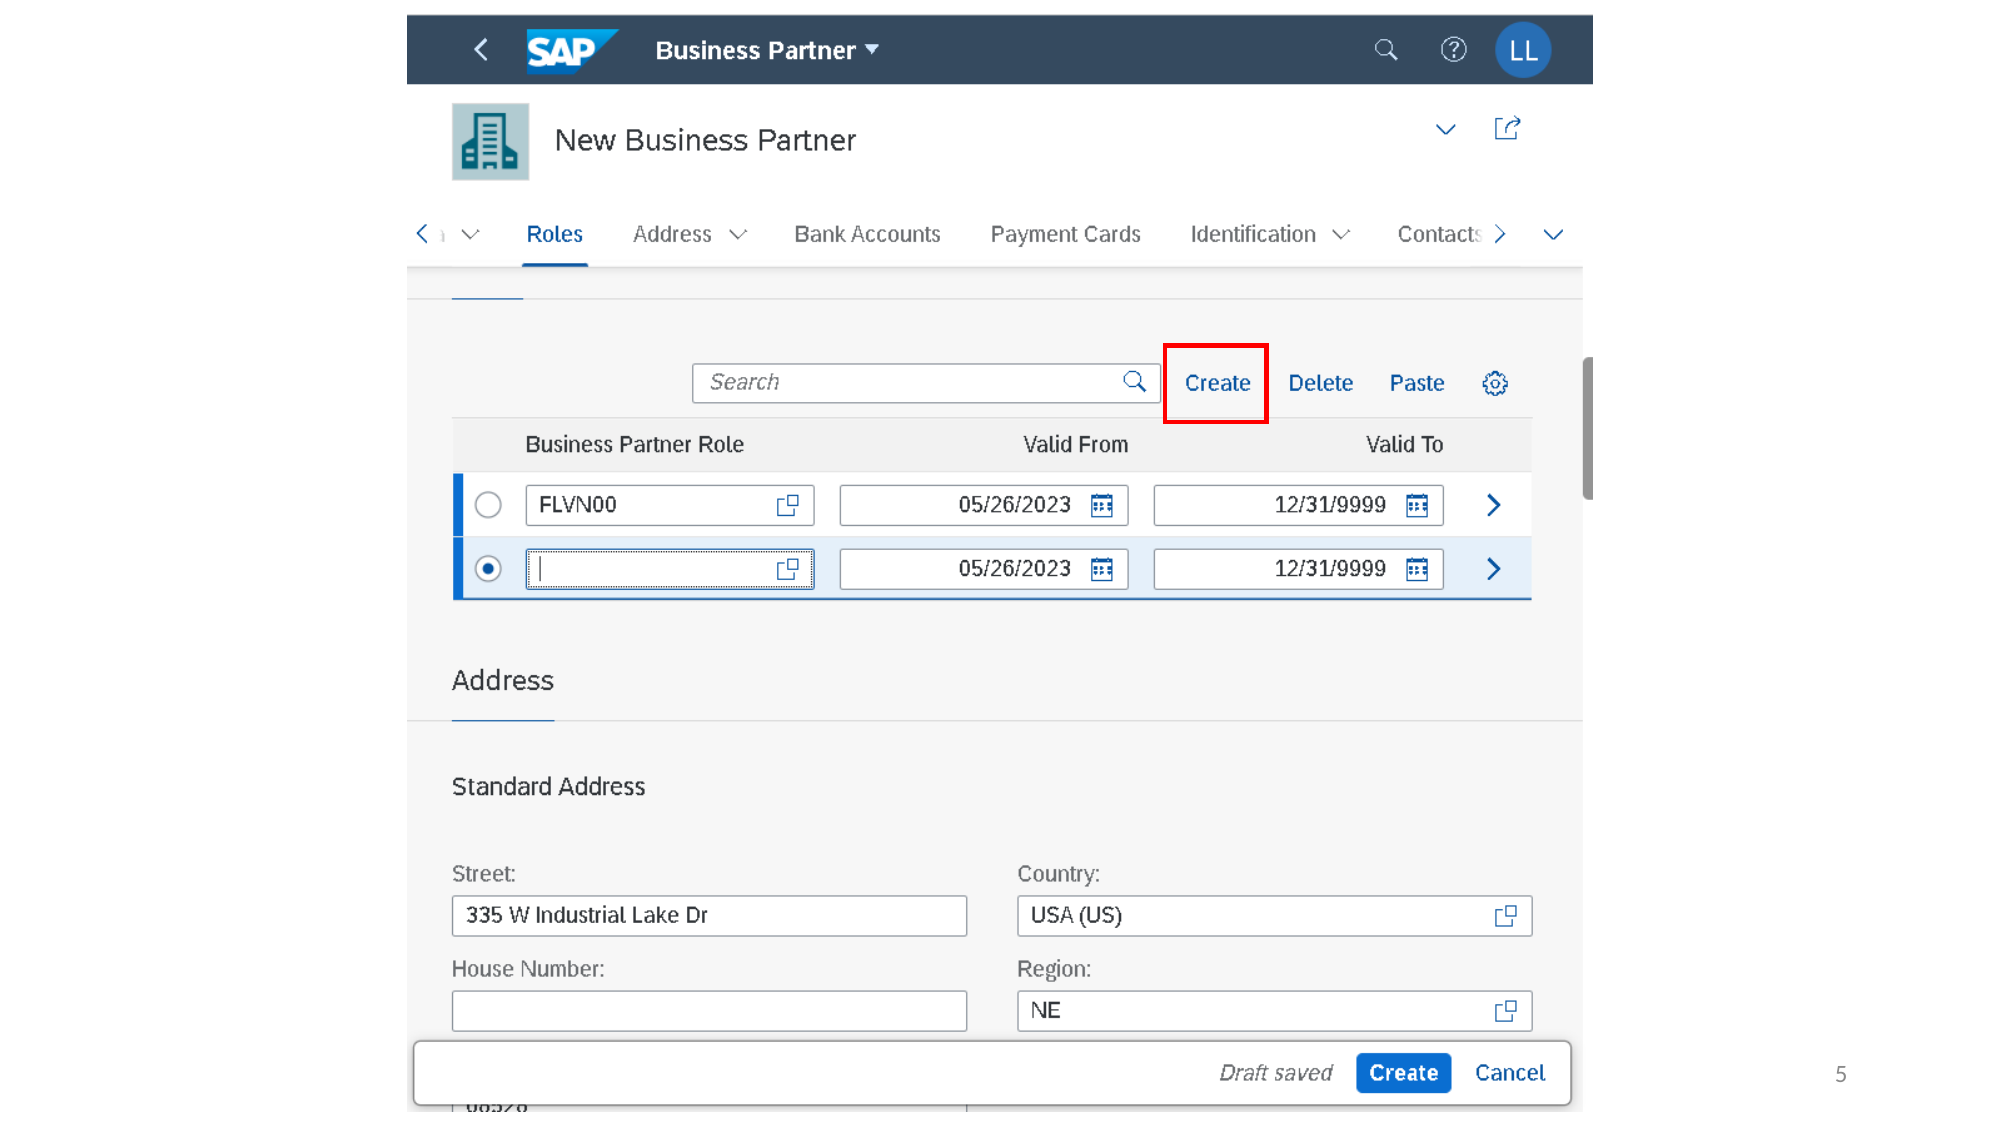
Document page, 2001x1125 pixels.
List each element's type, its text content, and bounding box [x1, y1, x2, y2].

slide_number 5 [1593, 1042, 1863, 1103]
picture [407, 13, 1593, 1112]
